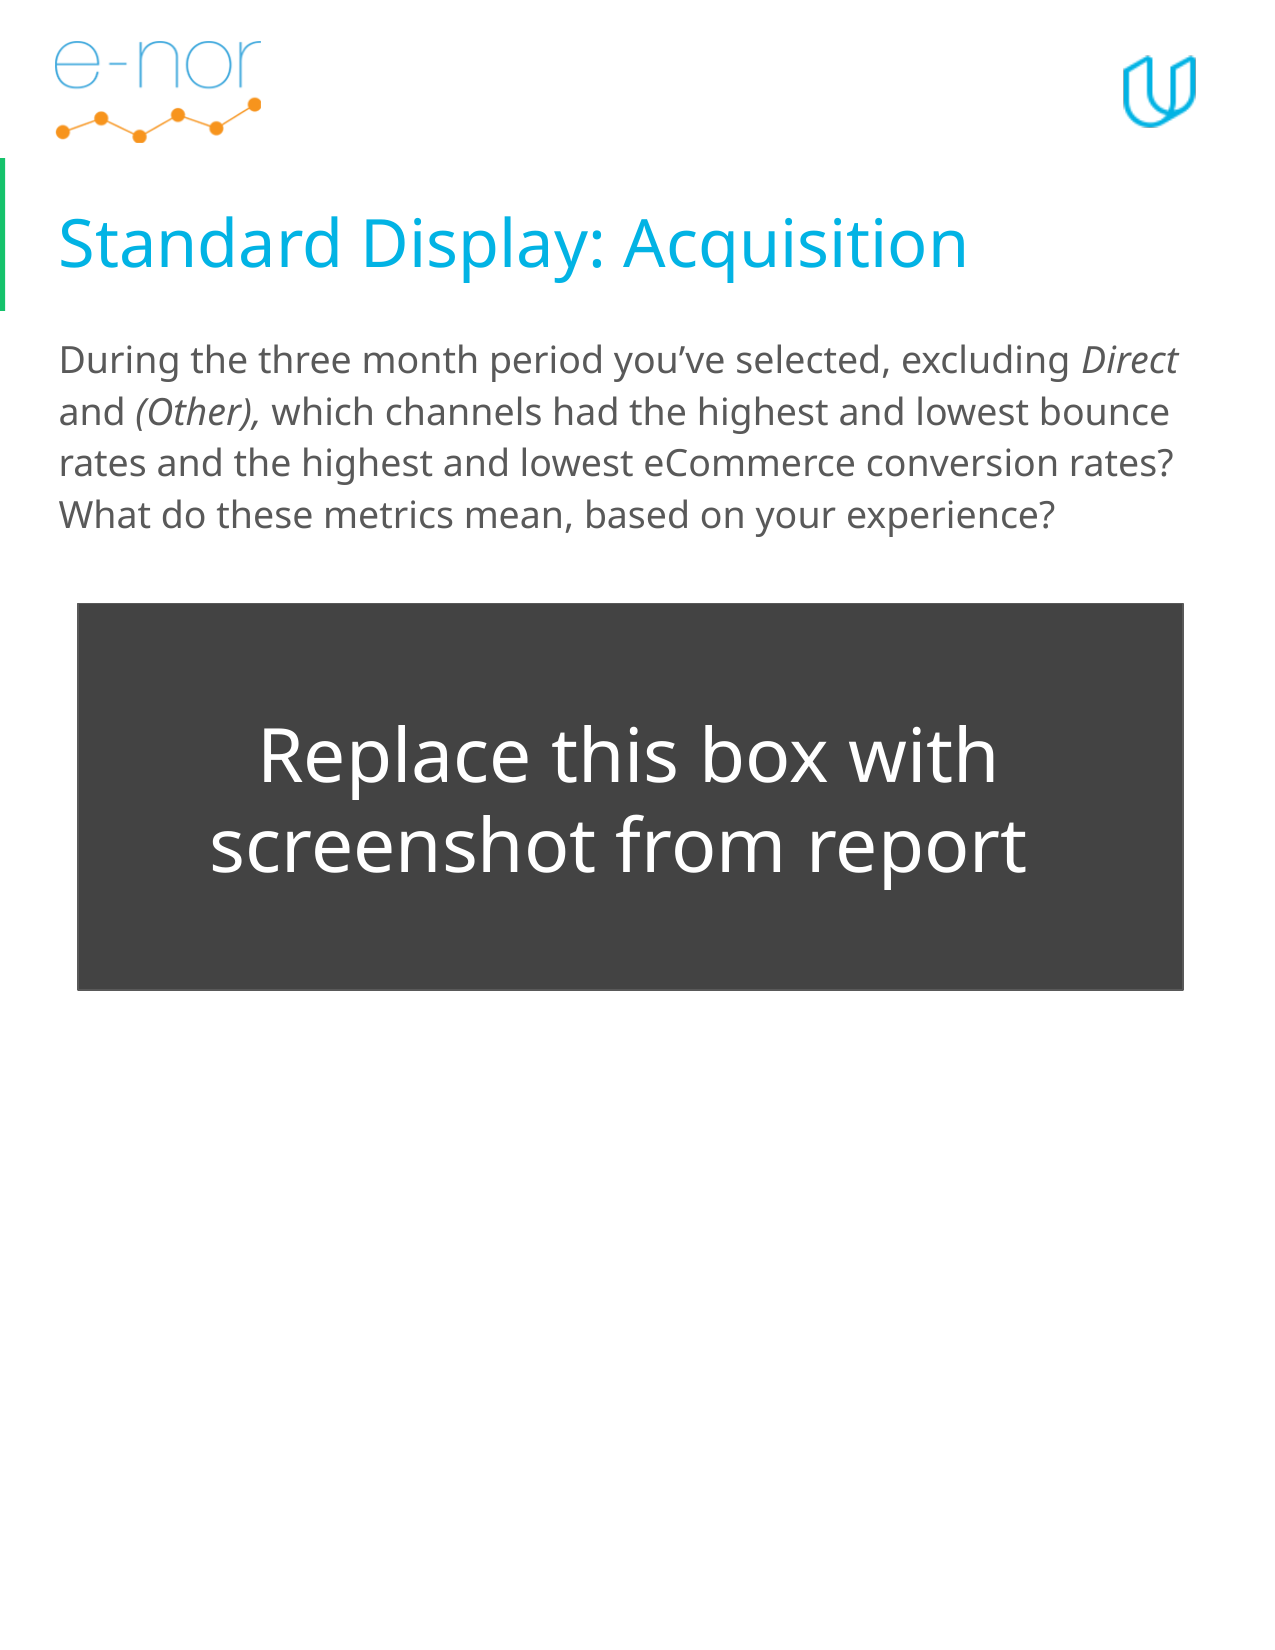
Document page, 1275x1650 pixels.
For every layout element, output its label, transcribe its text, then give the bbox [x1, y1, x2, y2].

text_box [77, 603, 1184, 991]
title Standard Display: Acquisition [43, 142, 1232, 313]
picture [1088, 20, 1232, 142]
list During the three month period you’ve selected, excluding Direct and (Other), which channels had the highest and lowest bounce rates and the highest and lowest eCommerce conversion rates? What do these metrics mean, based on your experience? [43, 313, 1232, 563]
picture [55, 41, 261, 142]
